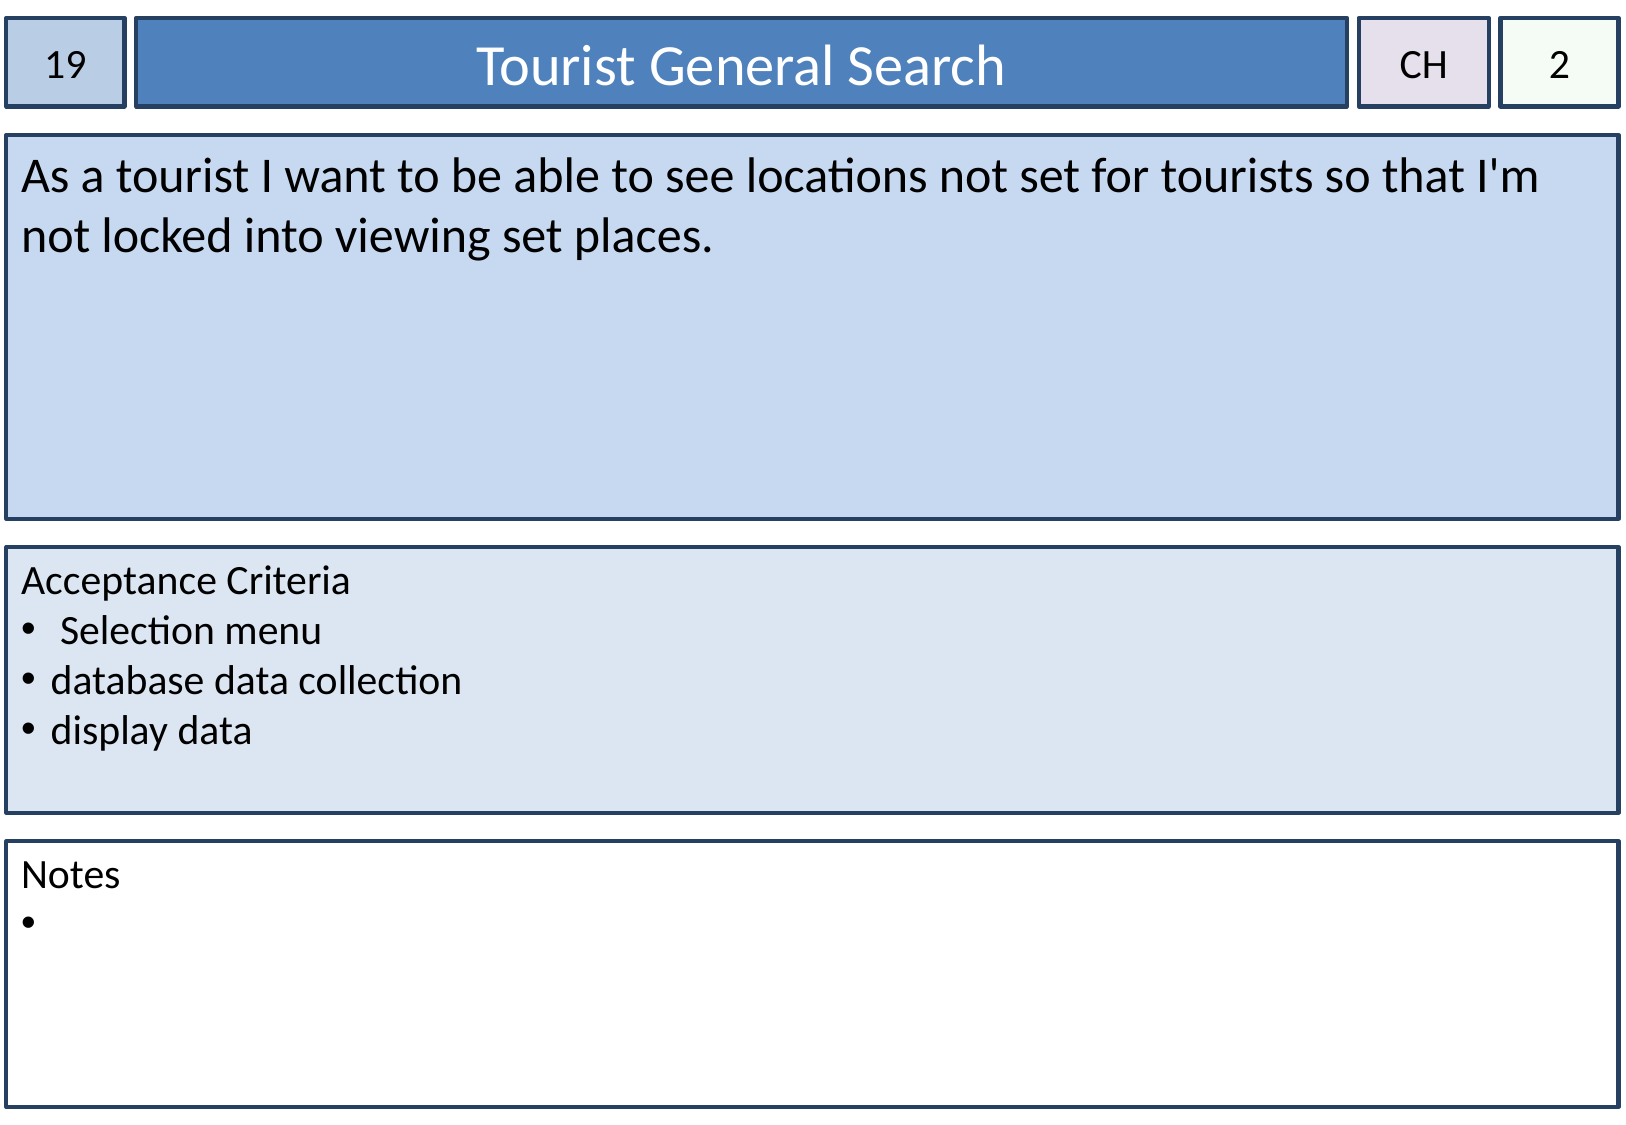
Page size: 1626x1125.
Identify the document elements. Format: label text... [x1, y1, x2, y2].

text_box 19 [4, 16, 127, 109]
text_box Tourist General Search [134, 16, 1349, 109]
text_box Acceptance Criteria Selection menu database data collection display data [4, 545, 1621, 815]
text_box 2 [1498, 16, 1621, 109]
text_box Notes [4, 839, 1621, 1109]
text_box CH [1357, 16, 1491, 109]
text_box As a tourist I want to be able to see locations not set for tourists so that I'm not locked into viewing set places. [4, 133, 1621, 521]
